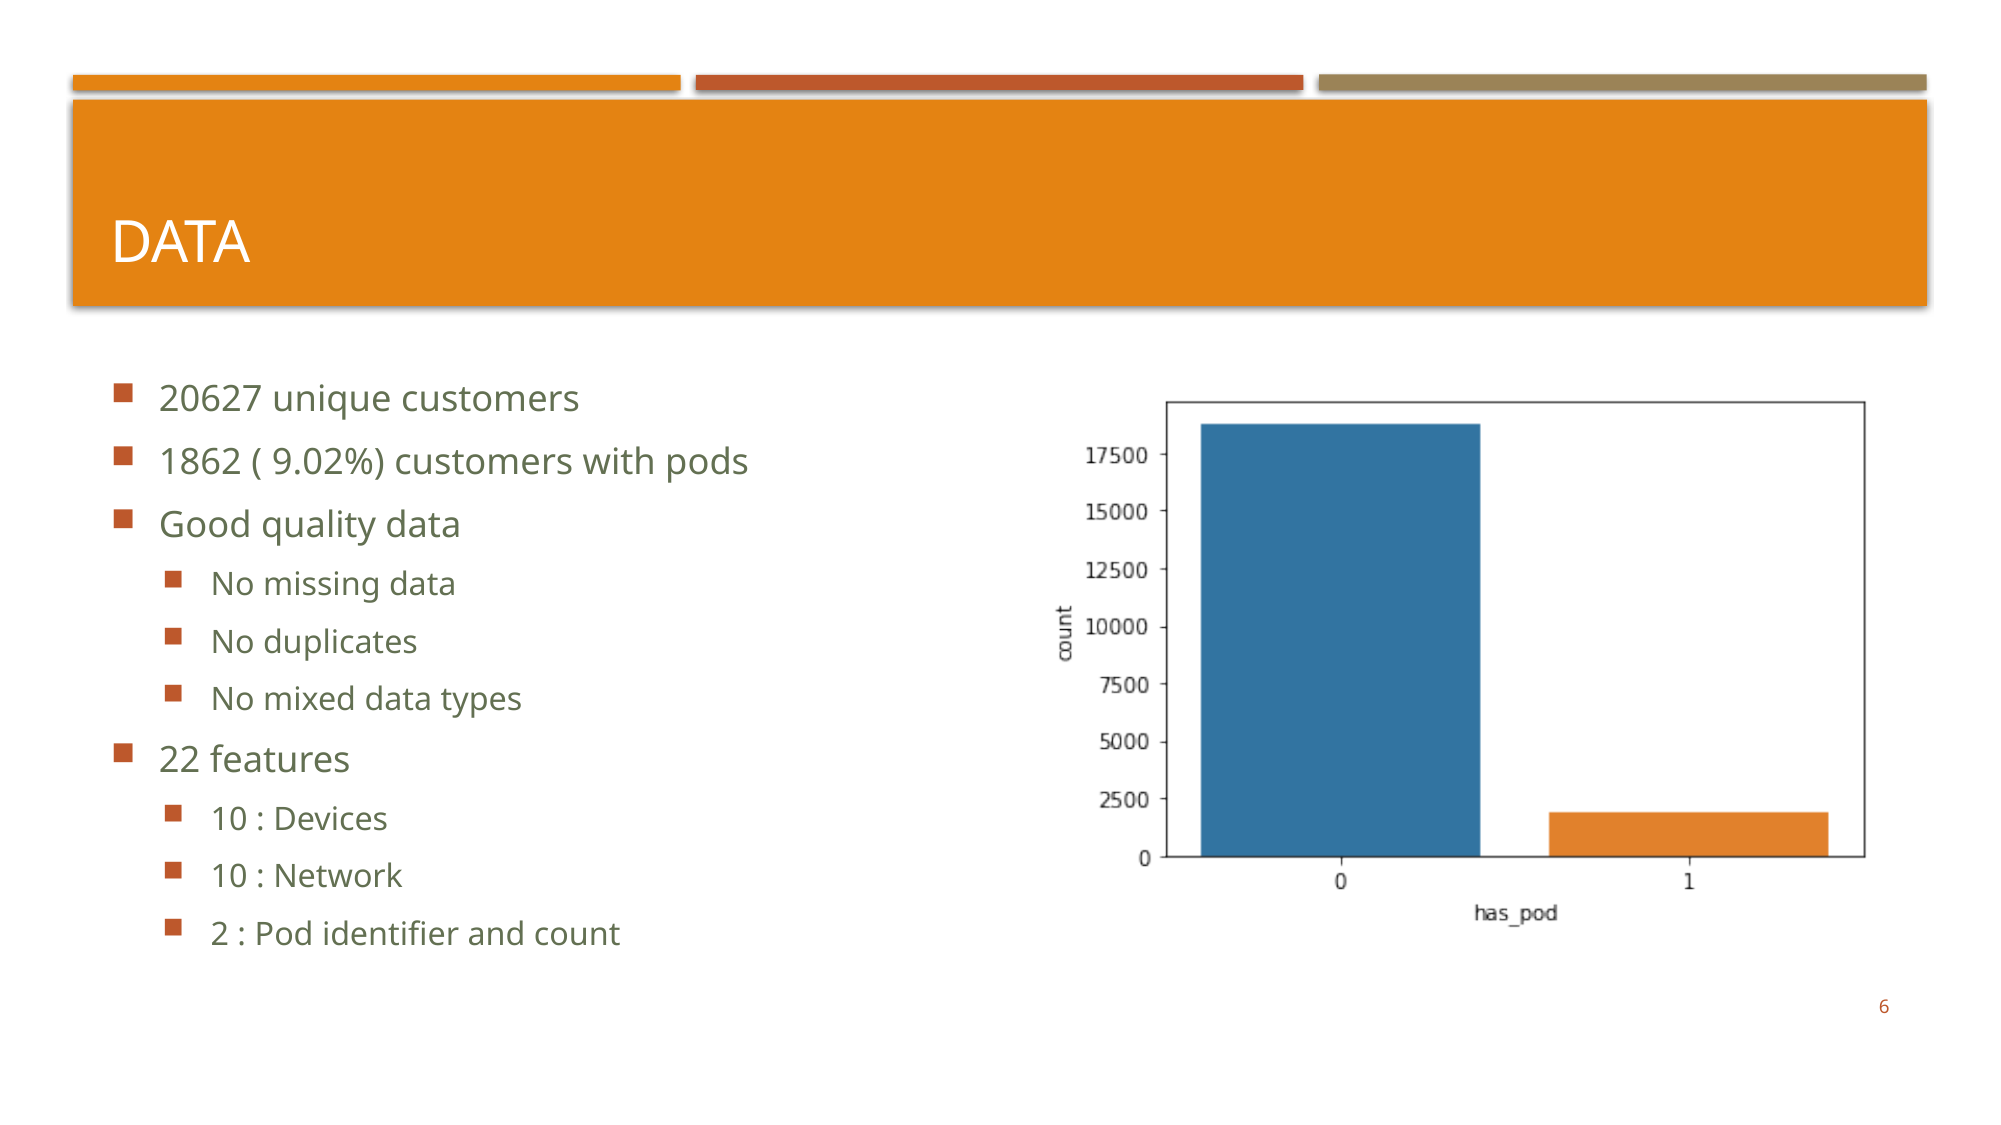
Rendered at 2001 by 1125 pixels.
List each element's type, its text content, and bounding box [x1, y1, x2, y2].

list 20627 unique customers 1862 ( 9.02%) customers with pods Good quality data No missing data No duplicates No mixed data types 22 features 10 : Devices 10 : Network 2 : Pod identifier and count [95, 365, 985, 962]
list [1040, 388, 1880, 938]
slide_number 6 [1732, 977, 1905, 1037]
title data [95, 119, 1905, 282]
